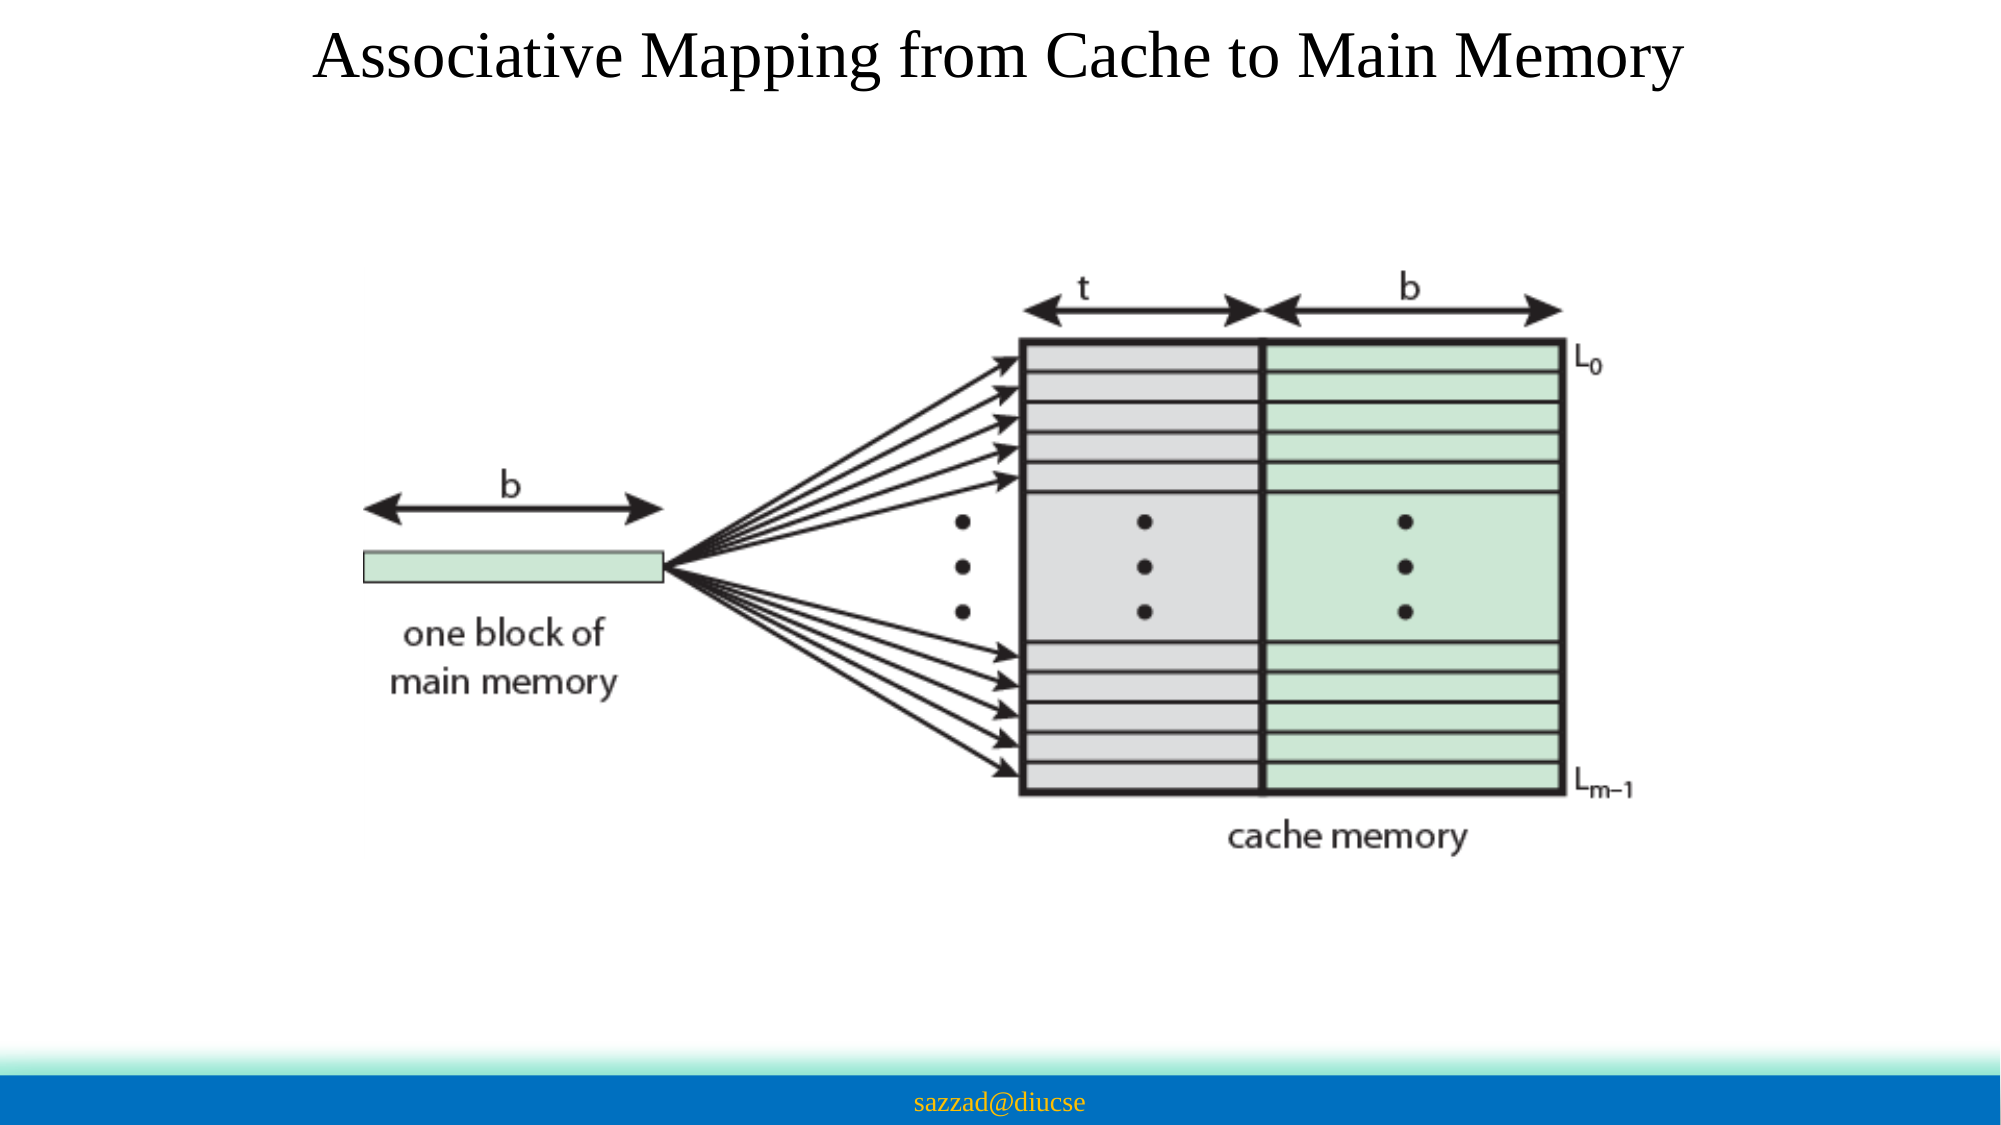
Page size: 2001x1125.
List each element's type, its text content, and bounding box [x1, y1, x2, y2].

picture [362, 266, 1638, 859]
title Associative Mapping from Cache to Main Memory [150, 0, 1850, 102]
